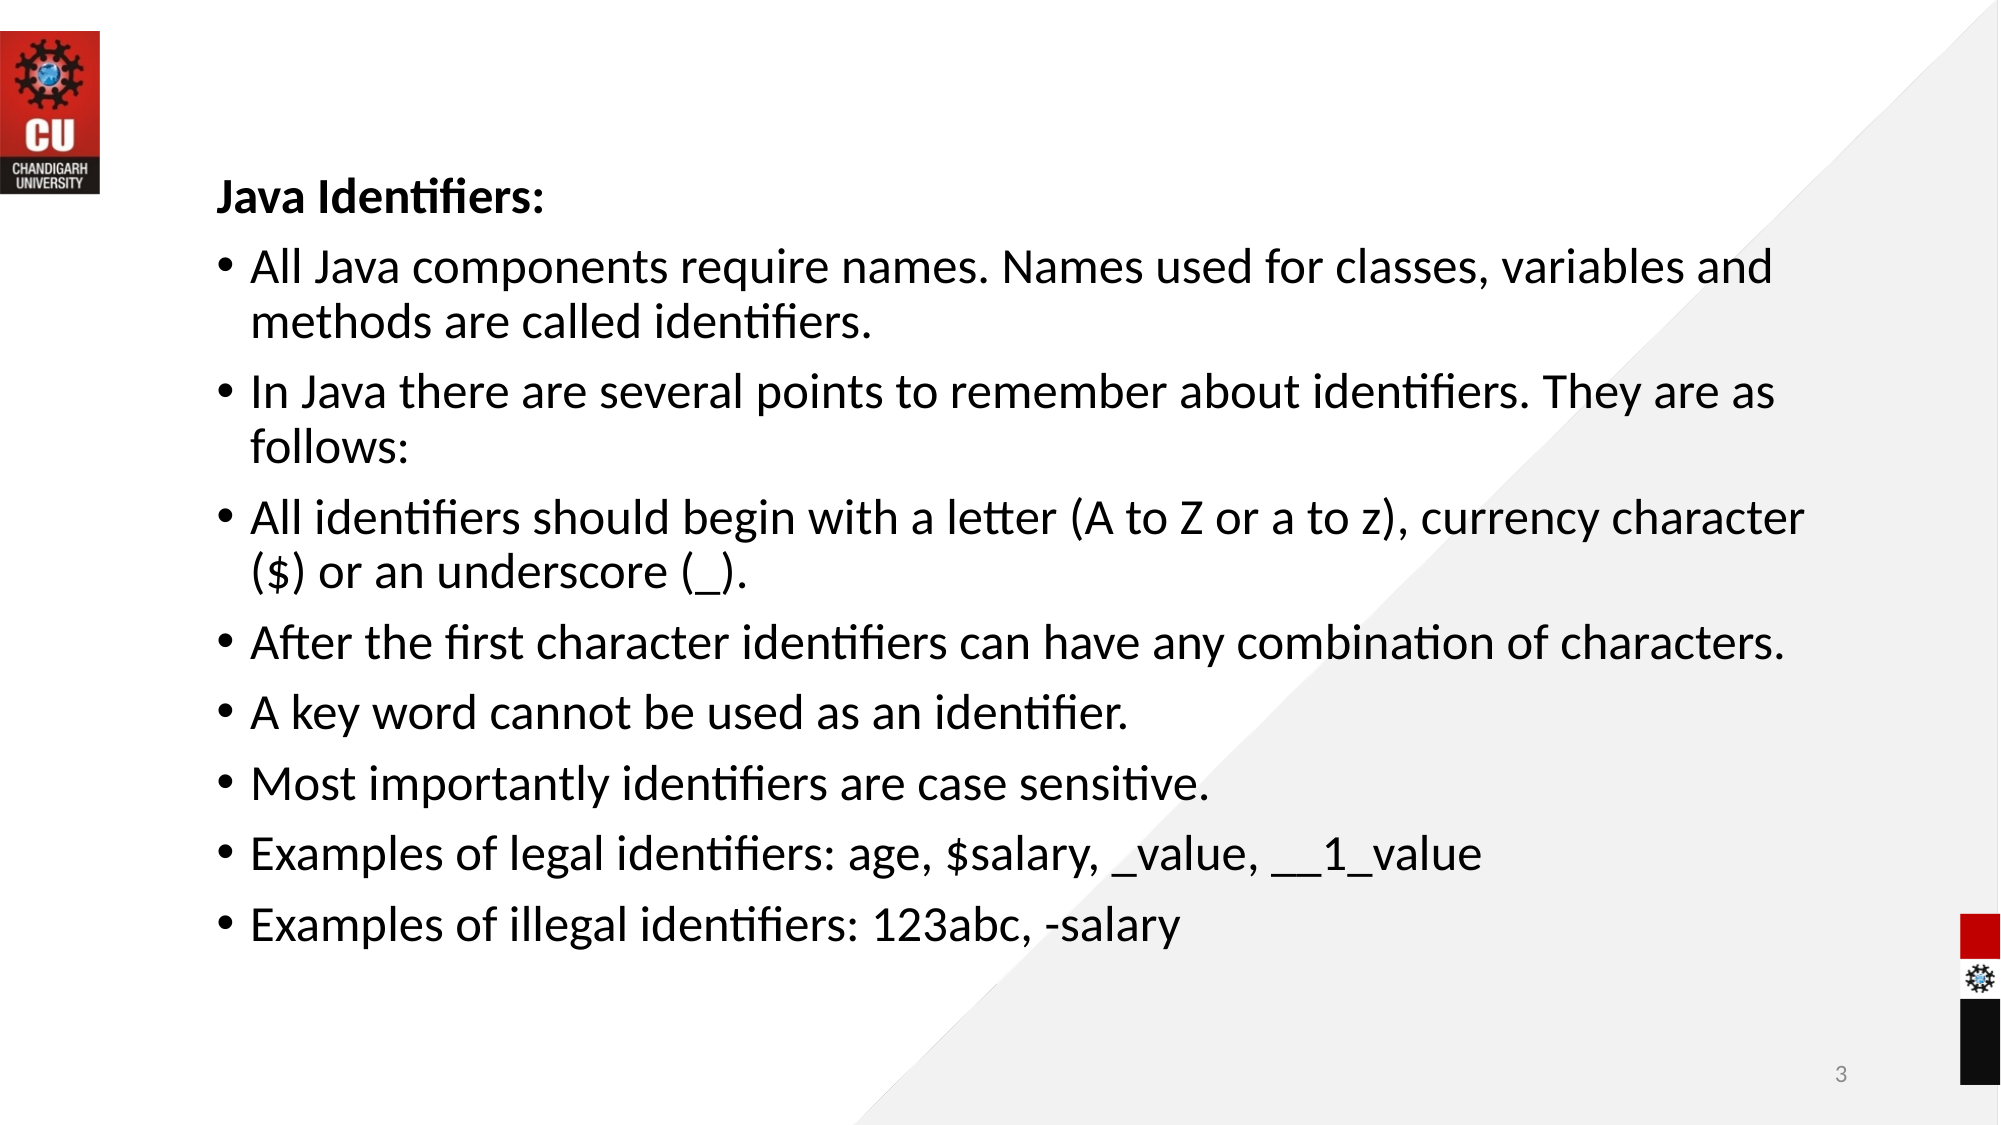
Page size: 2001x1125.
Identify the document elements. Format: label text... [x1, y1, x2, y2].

slide_number 3 [1412, 1042, 1863, 1103]
list Java Identifiers: All Java components require names. Names used for classes, variables and methods are called identifiers. In Java there are several points to remember about identifiers. They are as follows: All identifiers should begin with a letter (A to Z or a to z), currency character ($) or an underscore (_). After the first character identifiers can have any combination of characters. A key word cannot be used as an identifier. Most importantly identifiers are case sensitive. Examples of legal identifiers: age, $salary, _value, __1_value Examples of illegal identifiers: 123abc, -salary [201, 161, 1863, 965]
picture [0, 0, 2001, 1125]
